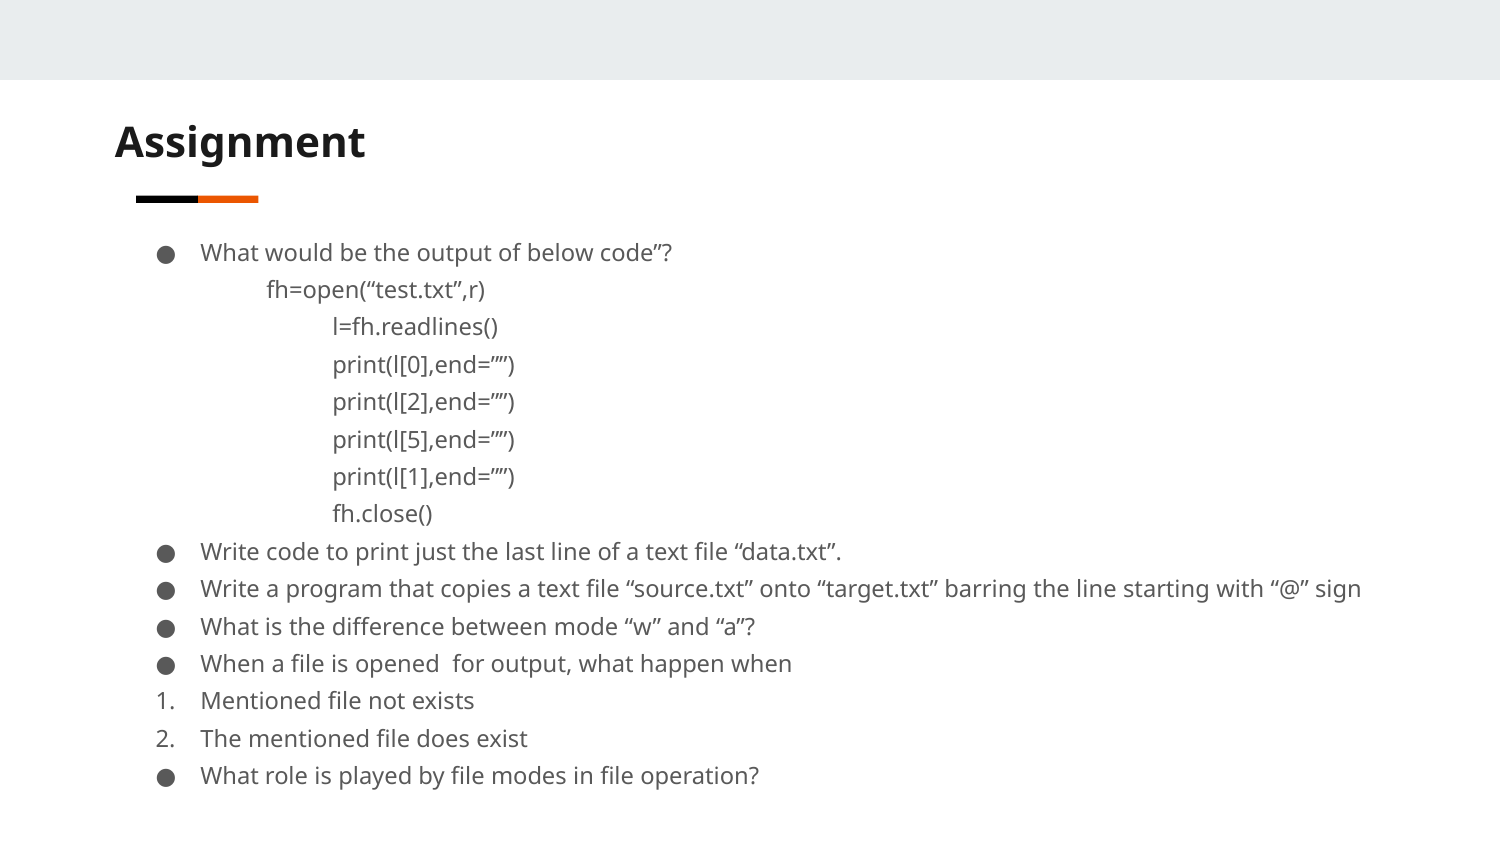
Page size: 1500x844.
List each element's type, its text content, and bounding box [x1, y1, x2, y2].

text_box Assignment [100, 97, 1362, 185]
text_box What would be the output of below code”? fh=open(“test.txt”,r) l=fh.readlines() print(l[0],end=””) print(l[2],end=””) print(l[5],end=””) print(l[1],end=””) fh.close() Write code to print just the last line of a text file “data.txt”. Write a program that copies a text file “source.txt” onto “target.txt” barring the line starting with “@” sign What is the difference between mode “w” and “a”? When a file is opened for output, what happen when Mentioned file not exists The mentioned file does exist What role is played by file modes in file operation? [119, 215, 1381, 844]
